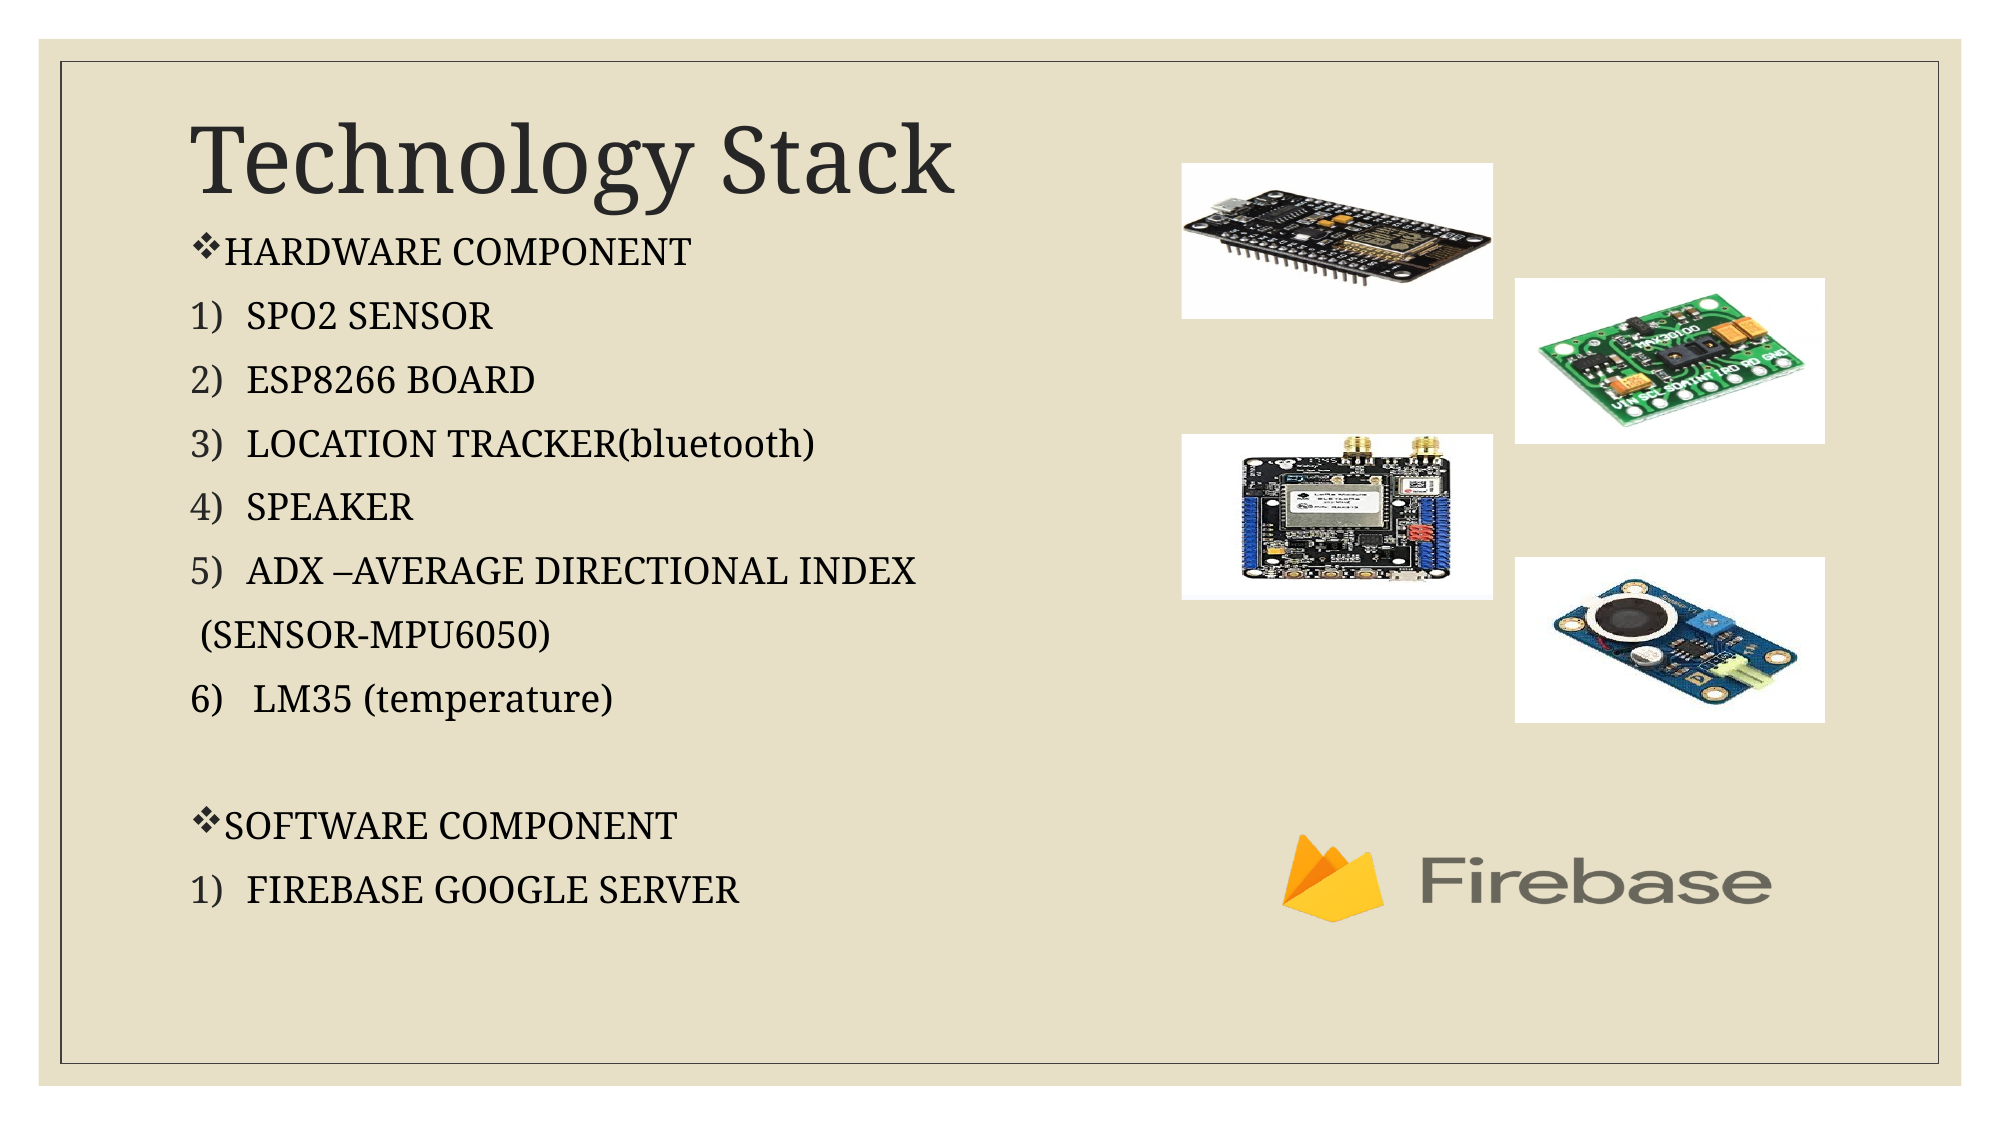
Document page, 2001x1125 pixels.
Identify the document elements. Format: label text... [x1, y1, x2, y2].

text_box [1181, 163, 1494, 319]
title Technology Stack [174, 105, 1825, 220]
text_box [1181, 768, 1825, 990]
text_box [1514, 278, 1825, 444]
text_box [1514, 557, 1825, 723]
list HARDWARE COMPONENT SPO2 SENSOR ESP8266 BOARD LOCATION TRACKER(bluetooth) SPEAKER ADX –AVERAGE DIRECTIONAL INDEX (SENSOR-MPU6050) 6) LM35 (temperature) SOFTWARE COMPONENT FIREBASE GOOGLE SERVER [174, 220, 1825, 990]
text_box [1181, 434, 1494, 600]
